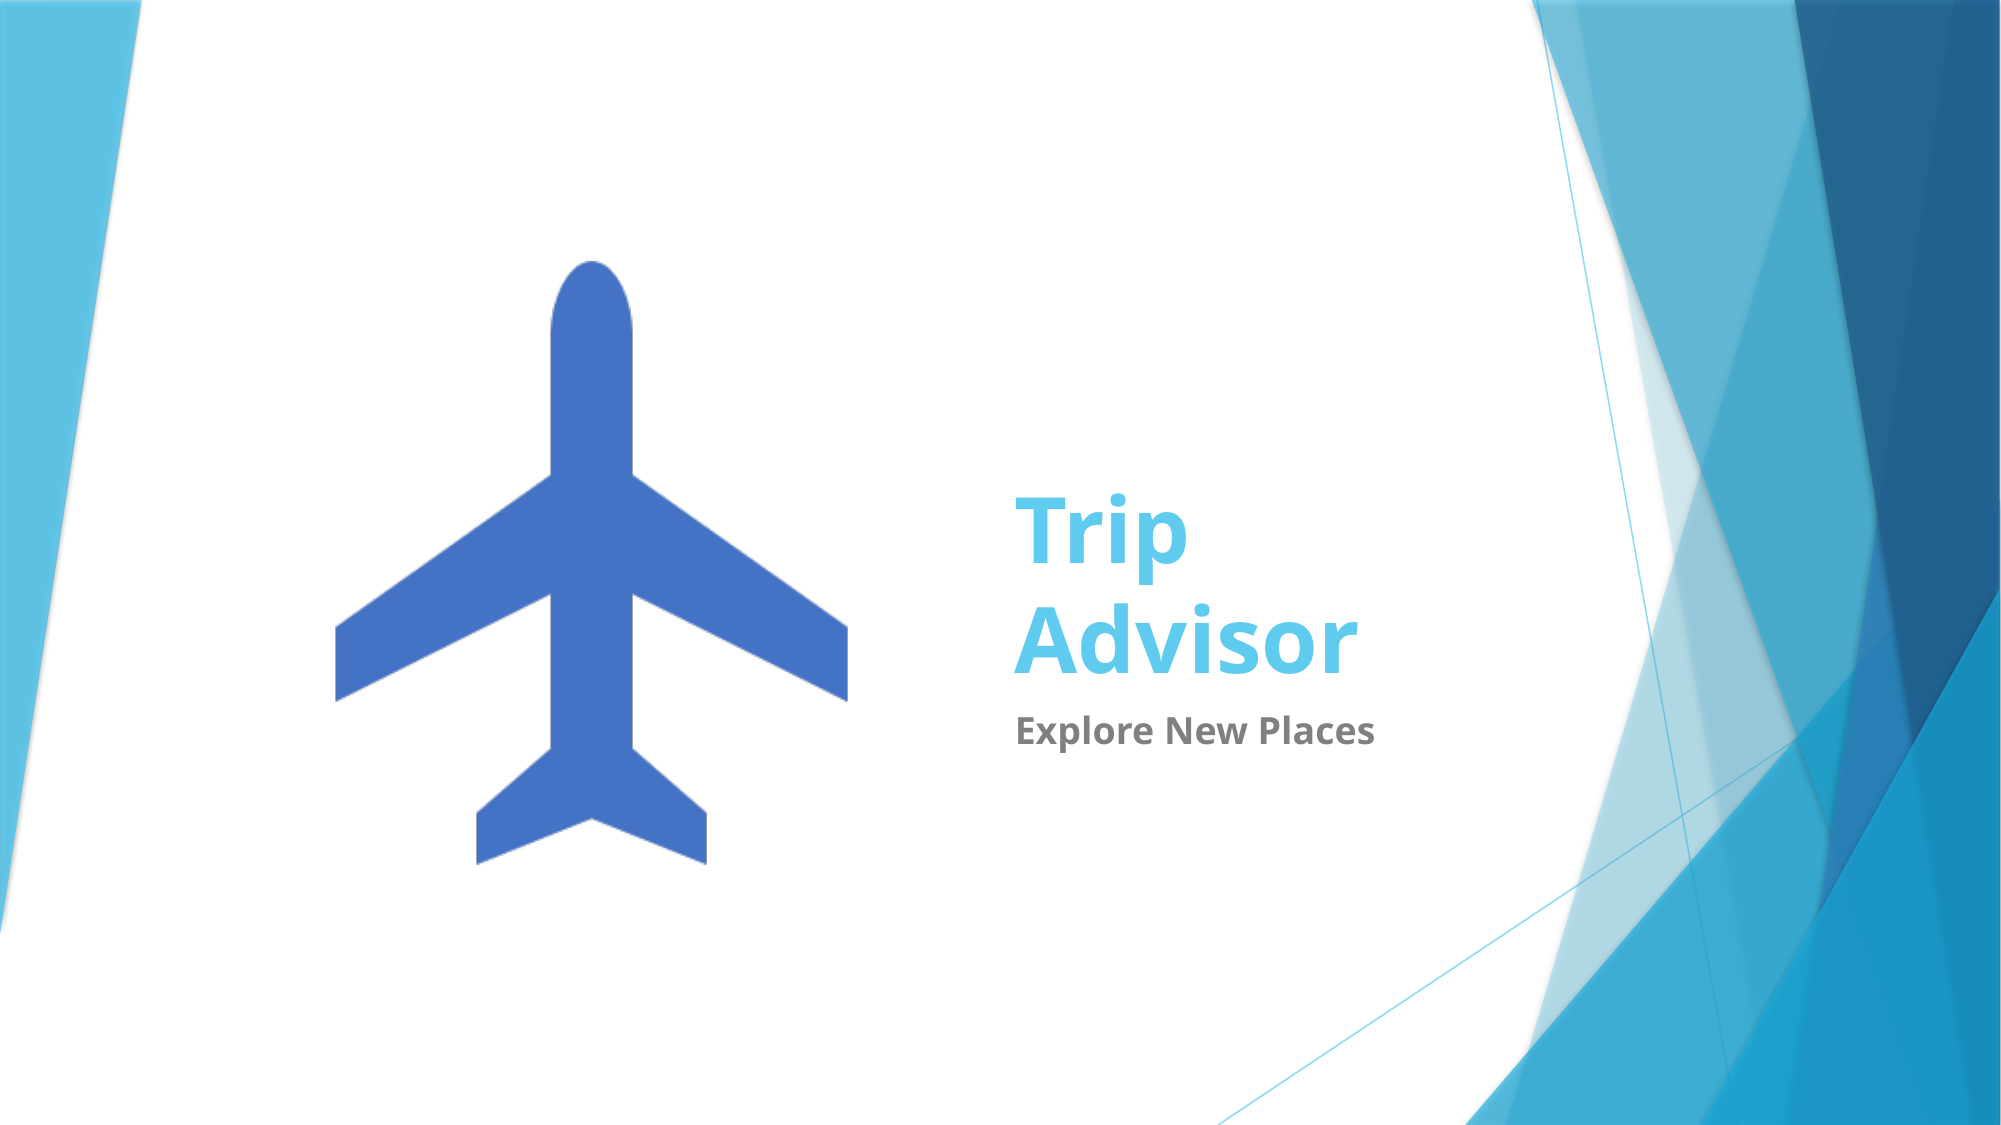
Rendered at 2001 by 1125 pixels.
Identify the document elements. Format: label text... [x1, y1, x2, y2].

subtitle Explore New Places [999, 699, 1522, 917]
text_box [0, 1, 140, 933]
title Trip Advisor [999, 206, 1574, 700]
picture [235, 206, 949, 919]
